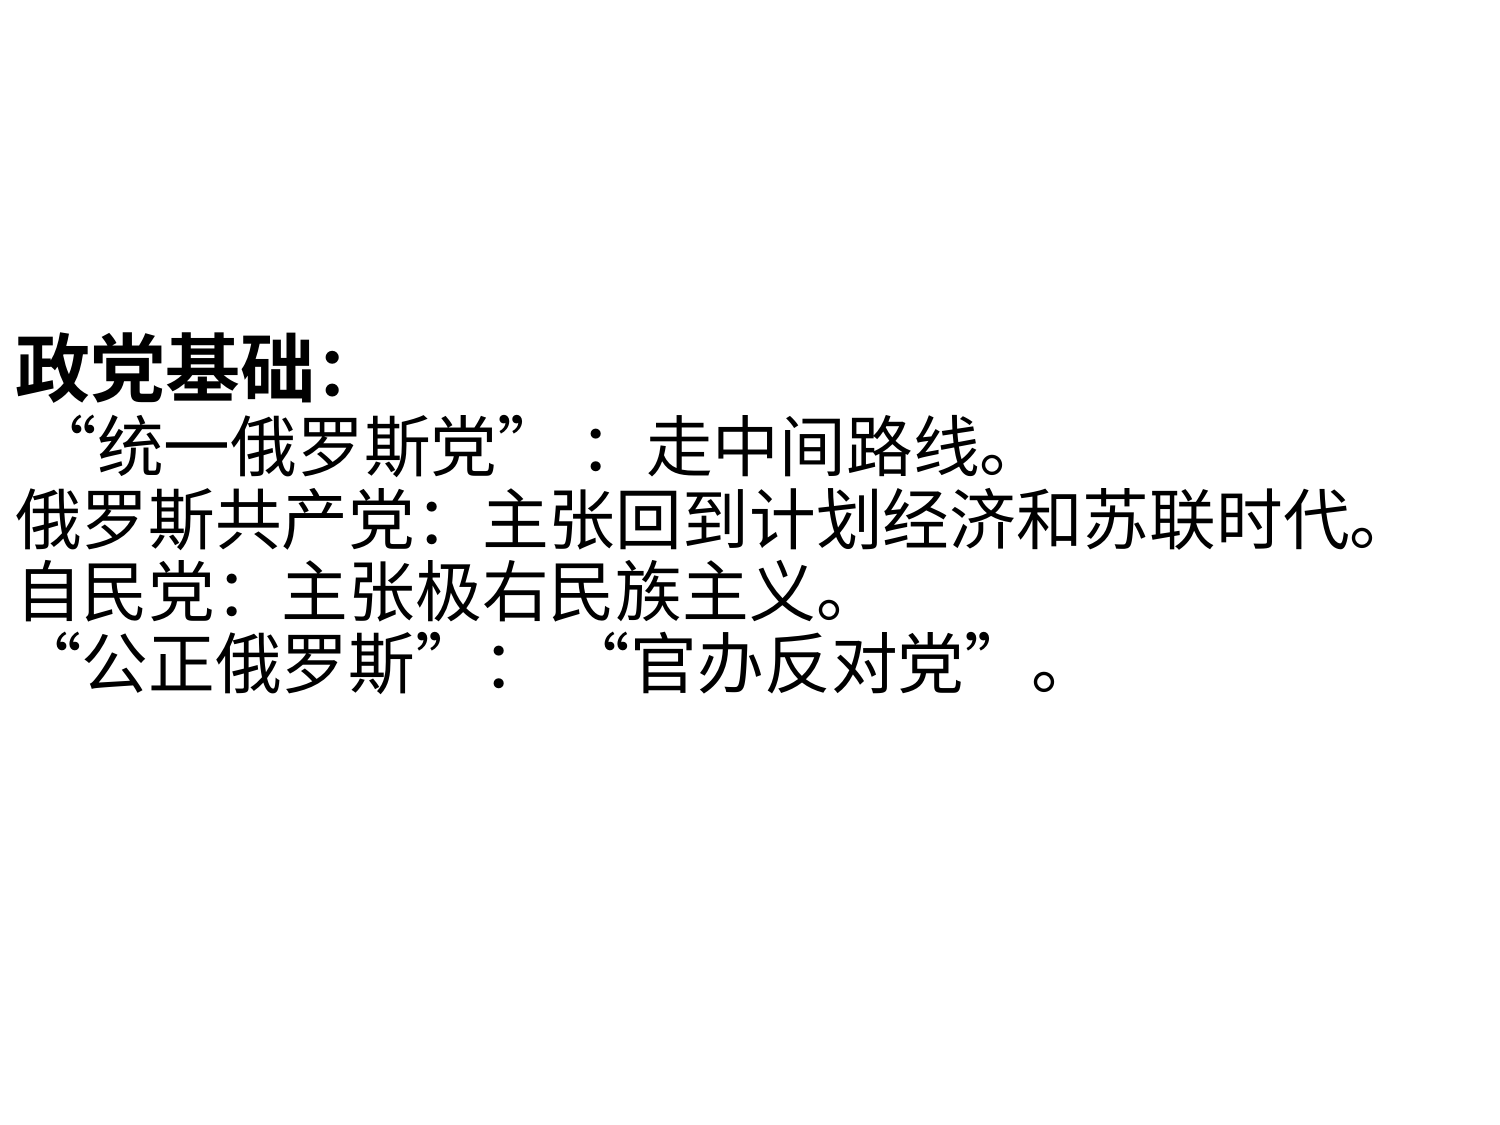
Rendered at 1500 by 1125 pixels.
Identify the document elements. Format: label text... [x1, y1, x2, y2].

title 政党基础： “统一俄罗斯党” ：走中间路线。 俄罗斯共产党：主张回到计划经济和苏联时代。 自民党：主张极右民族主义。 “公正俄罗斯”： “官办反对党”。 [0, 125, 1500, 835]
